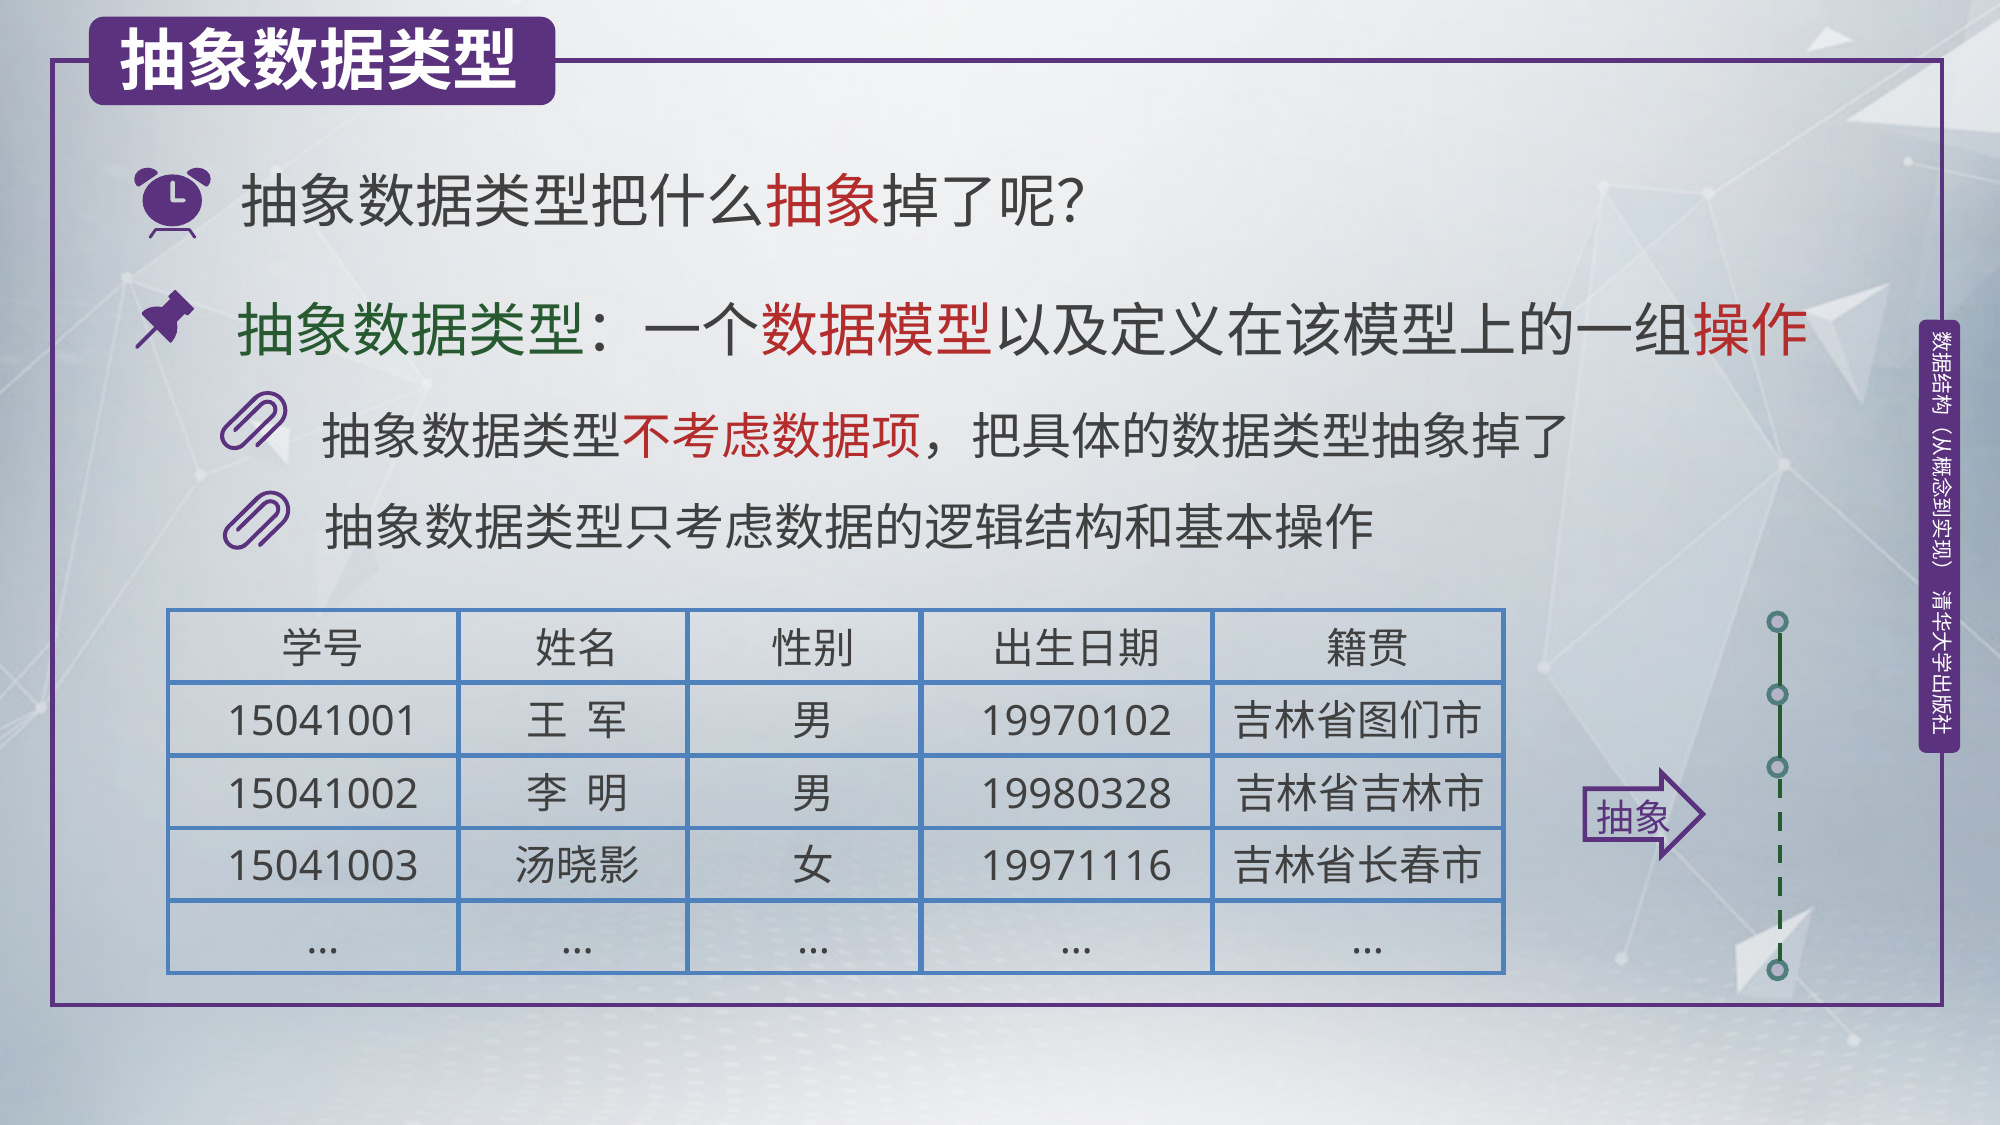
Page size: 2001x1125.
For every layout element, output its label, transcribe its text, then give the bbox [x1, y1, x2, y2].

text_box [167, 610, 1514, 974]
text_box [135, 279, 1939, 373]
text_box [134, 156, 1316, 243]
text_box [553, 21, 557, 101]
text_box 抽象数据类型 [104, 10, 553, 105]
text_box [87, 15, 547, 107]
picture [0, 0, 2000, 1125]
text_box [221, 481, 1660, 564]
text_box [1584, 612, 1787, 979]
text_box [218, 391, 1645, 473]
